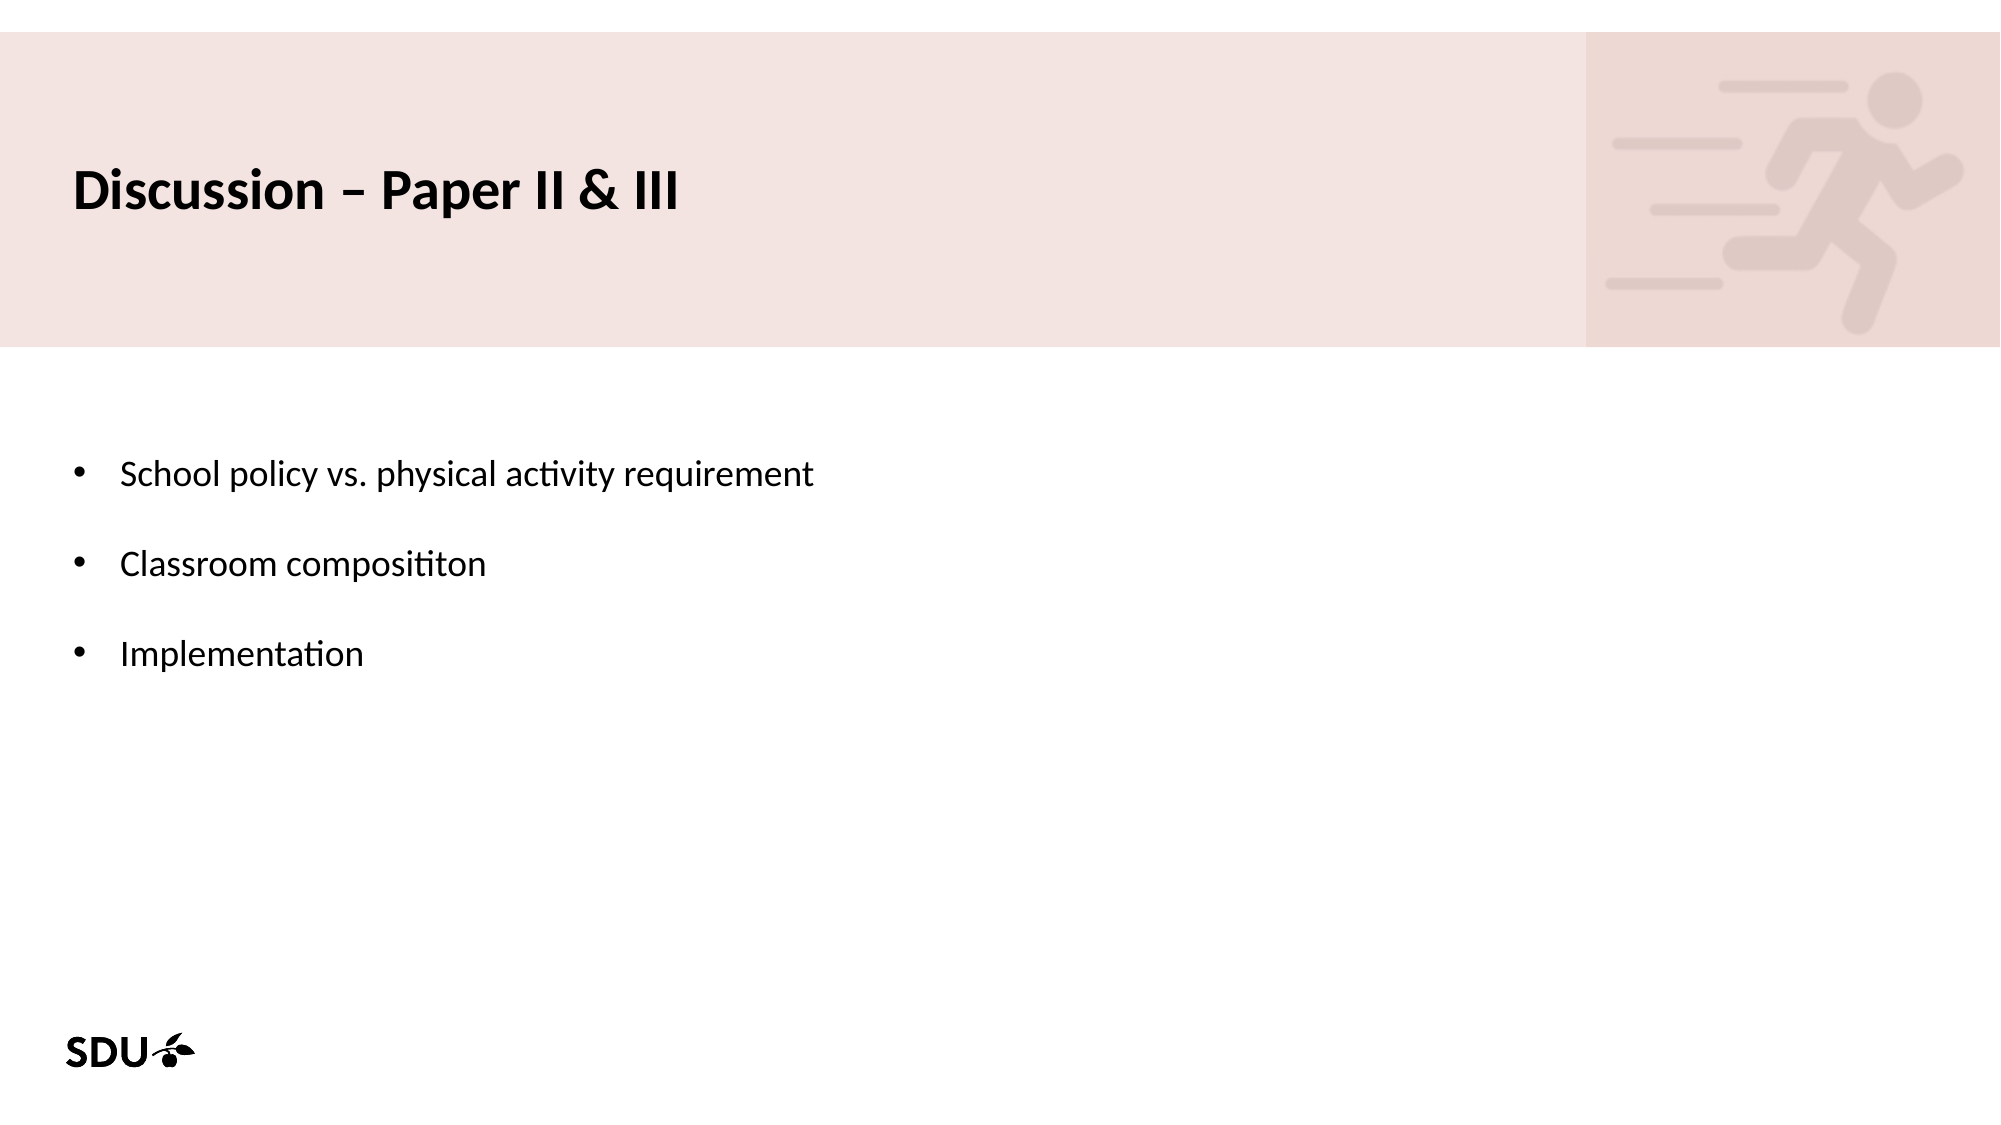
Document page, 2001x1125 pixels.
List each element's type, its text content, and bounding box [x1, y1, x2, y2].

text_box Discussion – Paper II & III [73, 151, 1585, 222]
text_box [0, 31, 1587, 348]
text_box School policy vs. physical activity requirement Classroom composititon Implementation [73, 403, 980, 764]
picture [1585, 32, 2000, 348]
